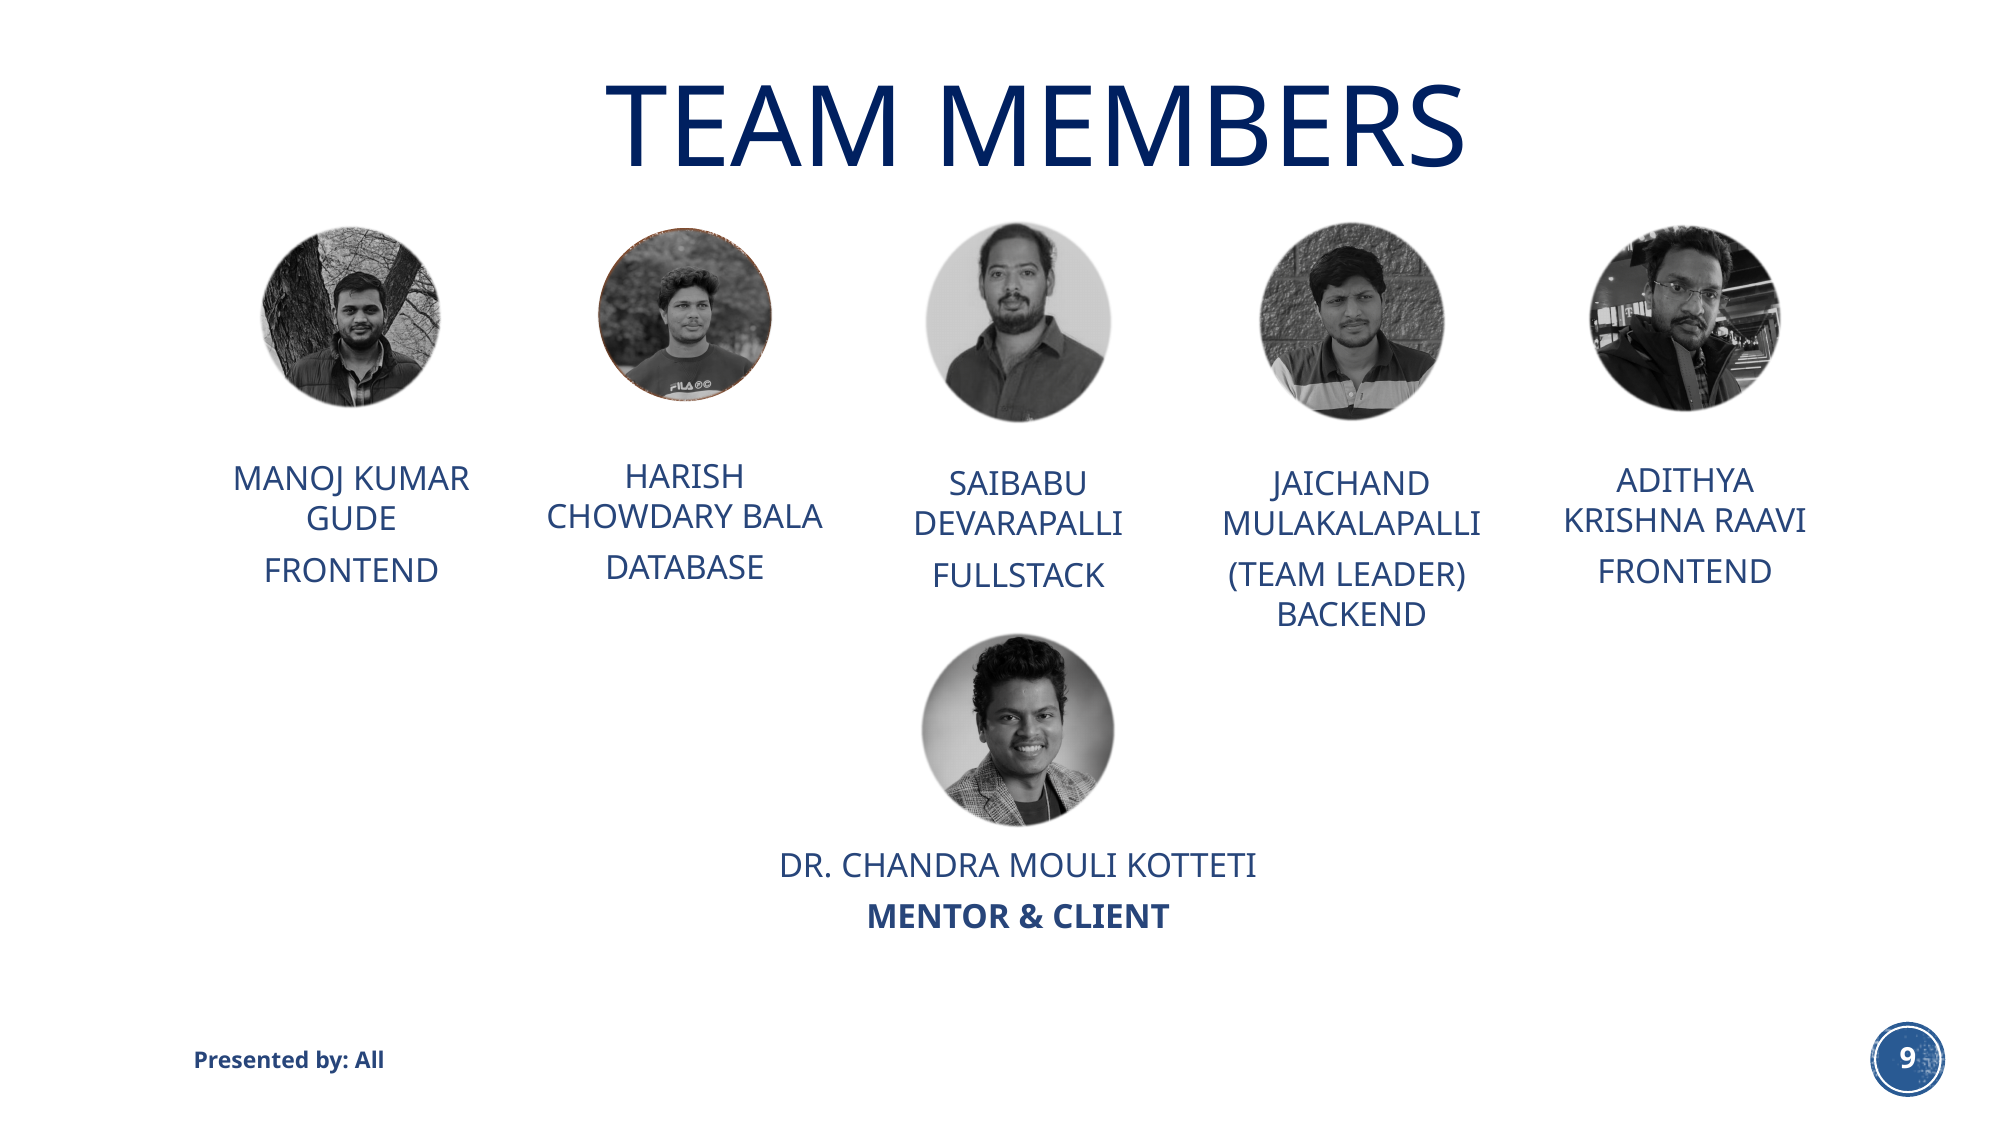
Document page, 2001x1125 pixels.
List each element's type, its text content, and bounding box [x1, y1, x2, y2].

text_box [152, 631, 1884, 1003]
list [152, 221, 1884, 629]
footer Presented by: All [178, 1028, 1217, 1089]
slide_number 9 [1855, 1028, 1961, 1089]
title Team Members [225, 45, 1849, 215]
